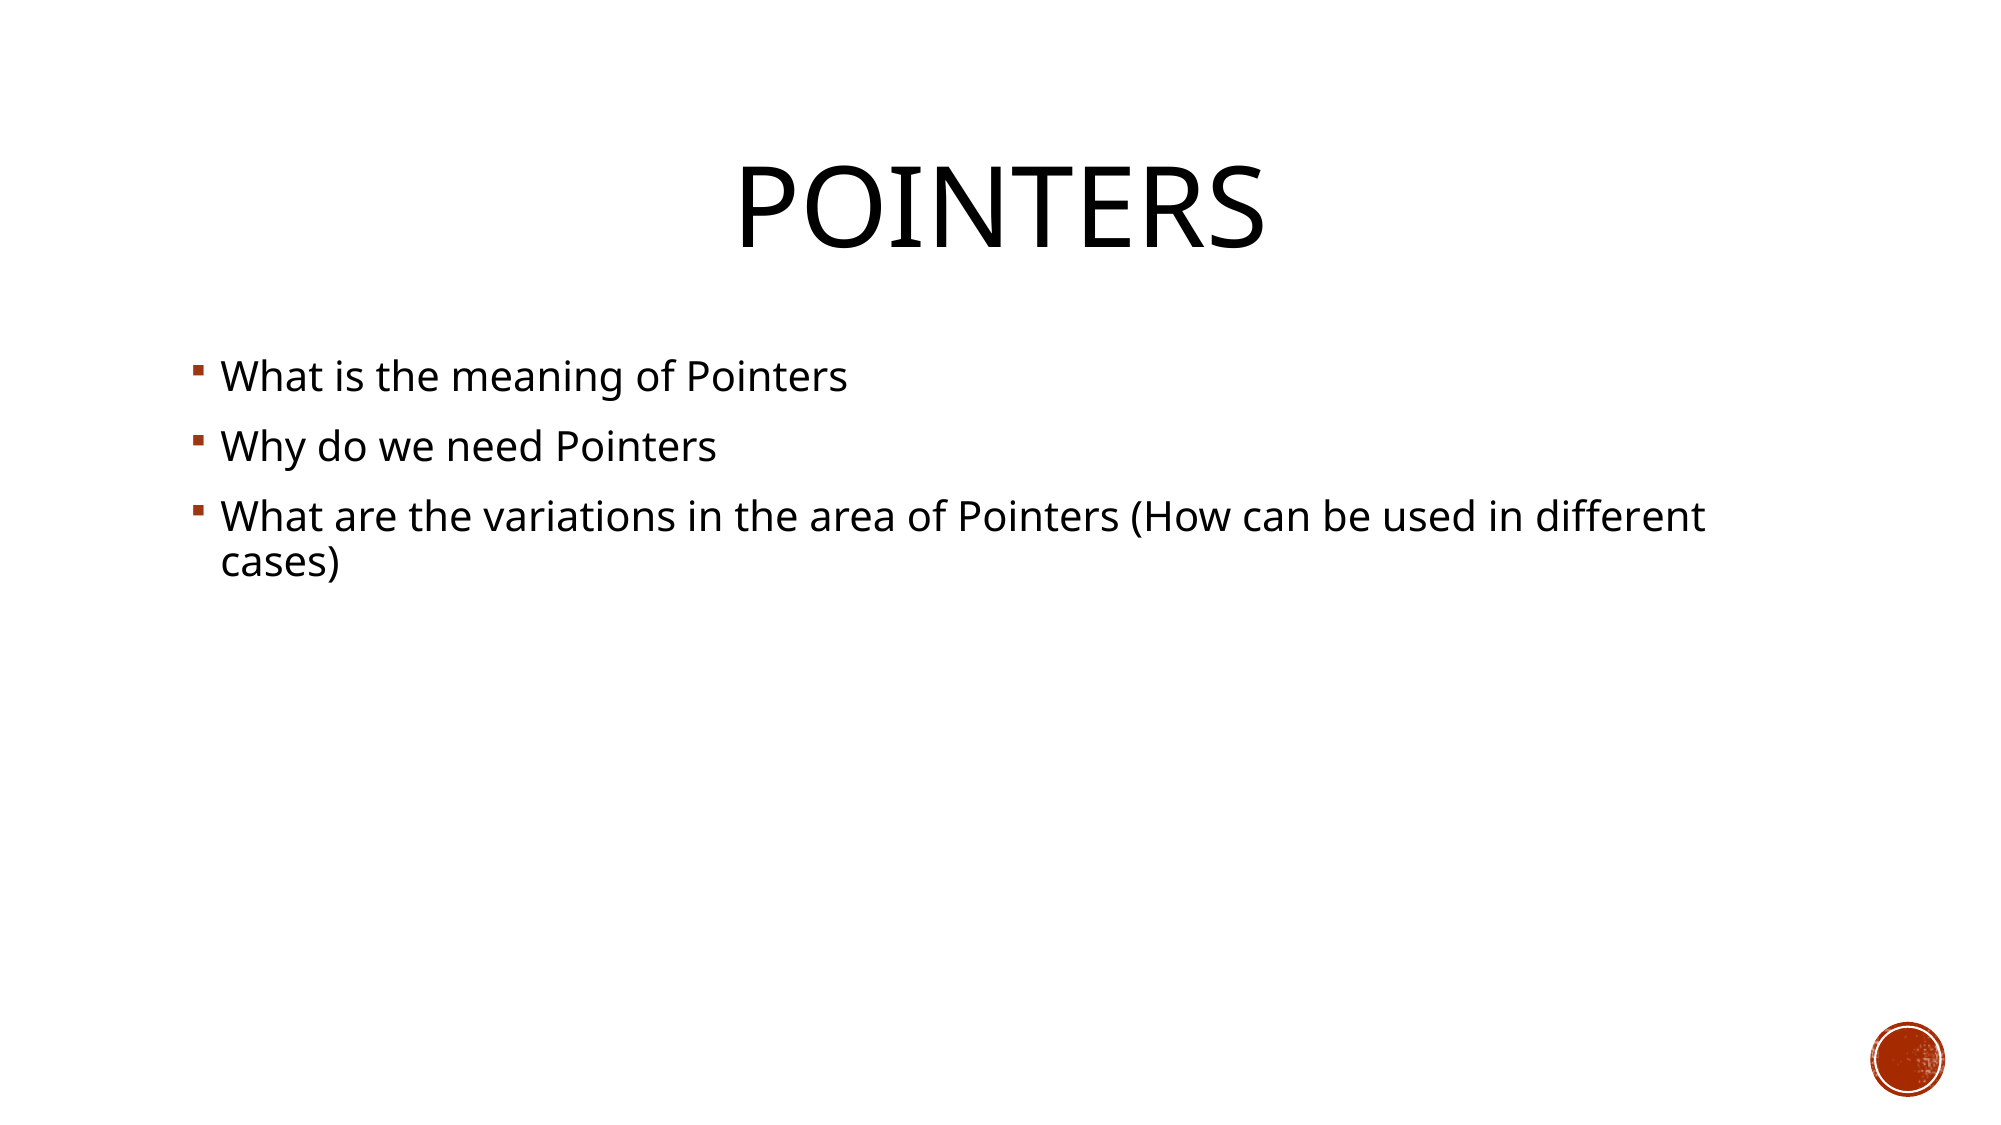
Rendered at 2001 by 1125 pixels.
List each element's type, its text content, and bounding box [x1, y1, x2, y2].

list What is the meaning of Pointers Why do we need Pointers What are the variations in the area of Pointers (How can be used in different cases) [175, 348, 1826, 1013]
title Pointers [175, 79, 1826, 344]
